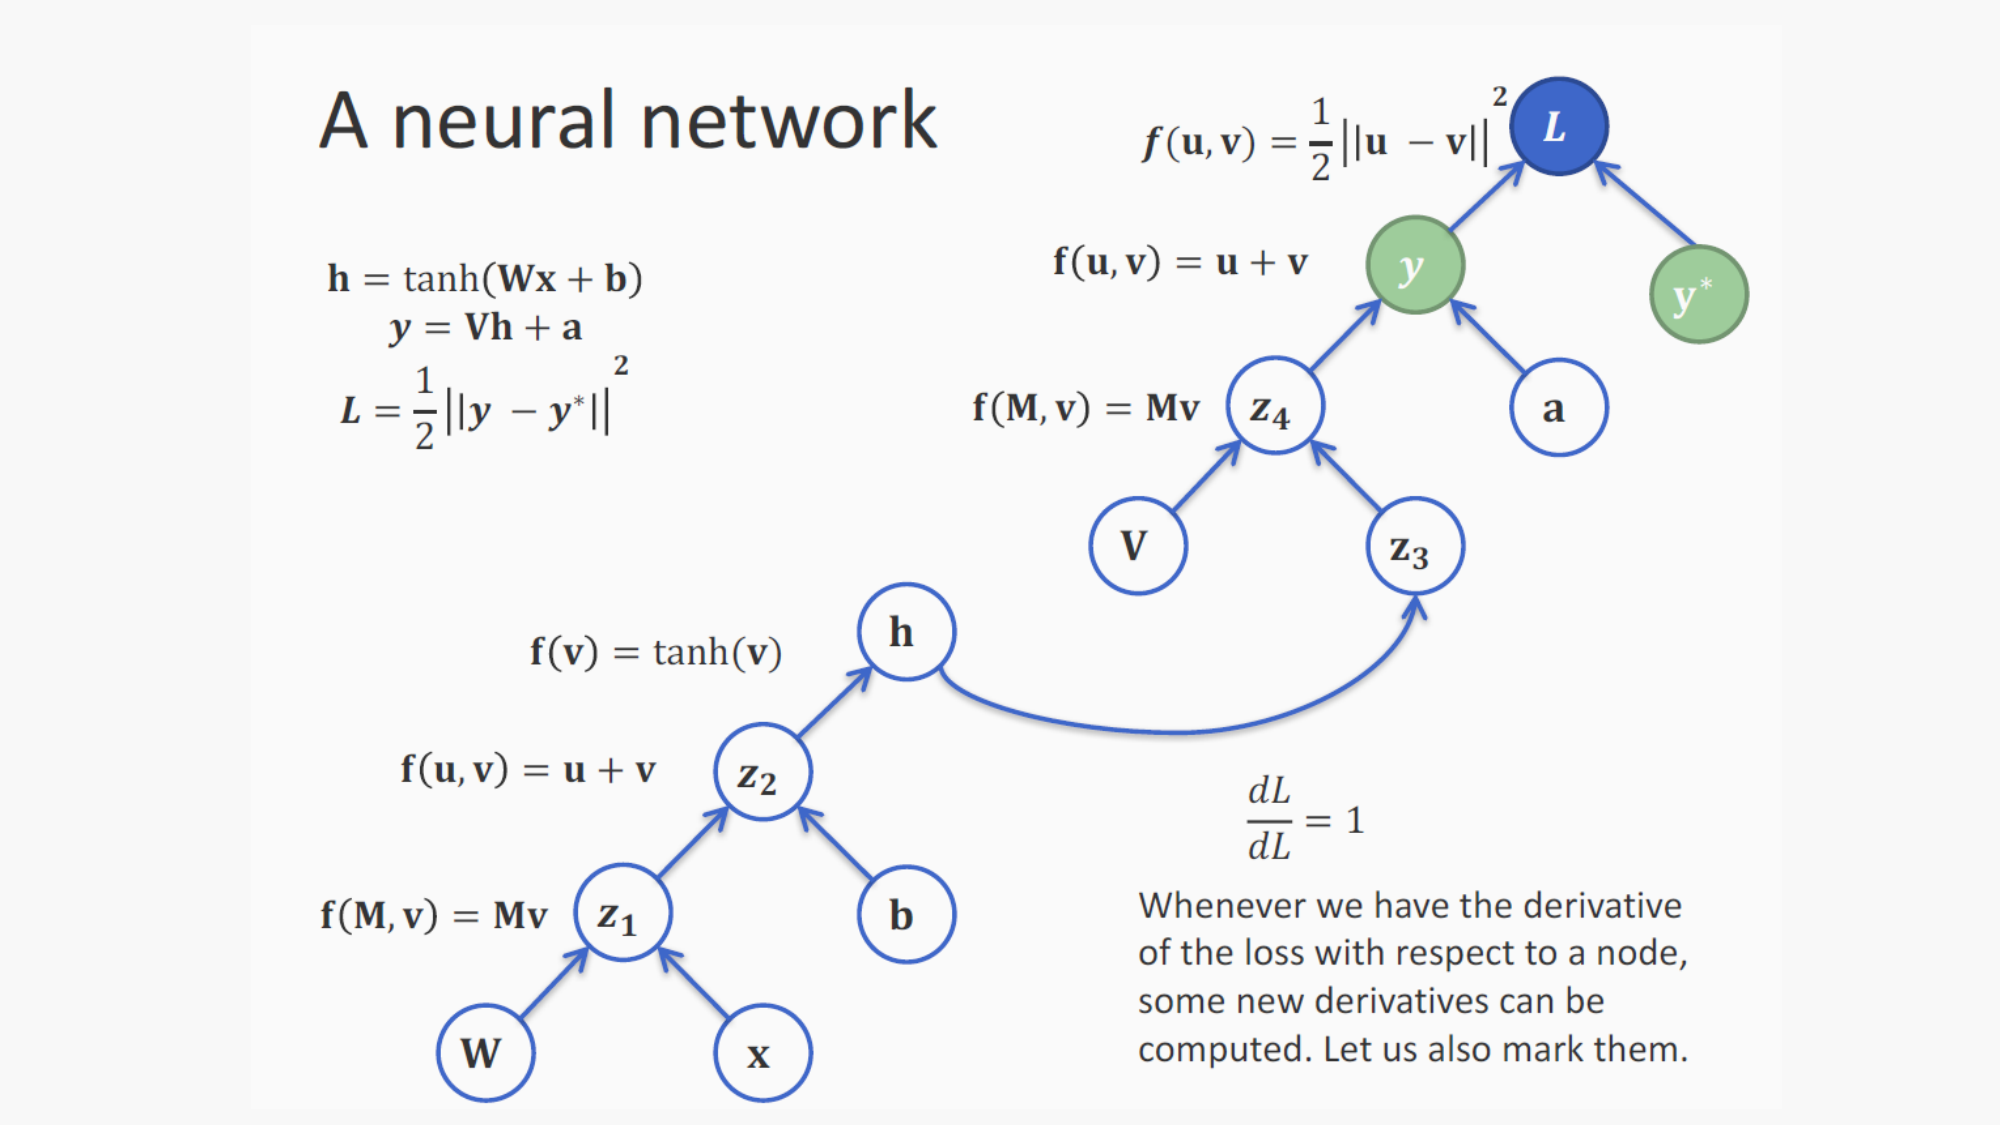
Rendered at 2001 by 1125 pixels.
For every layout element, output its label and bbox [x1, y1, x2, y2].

picture [250, 25, 1783, 1110]
